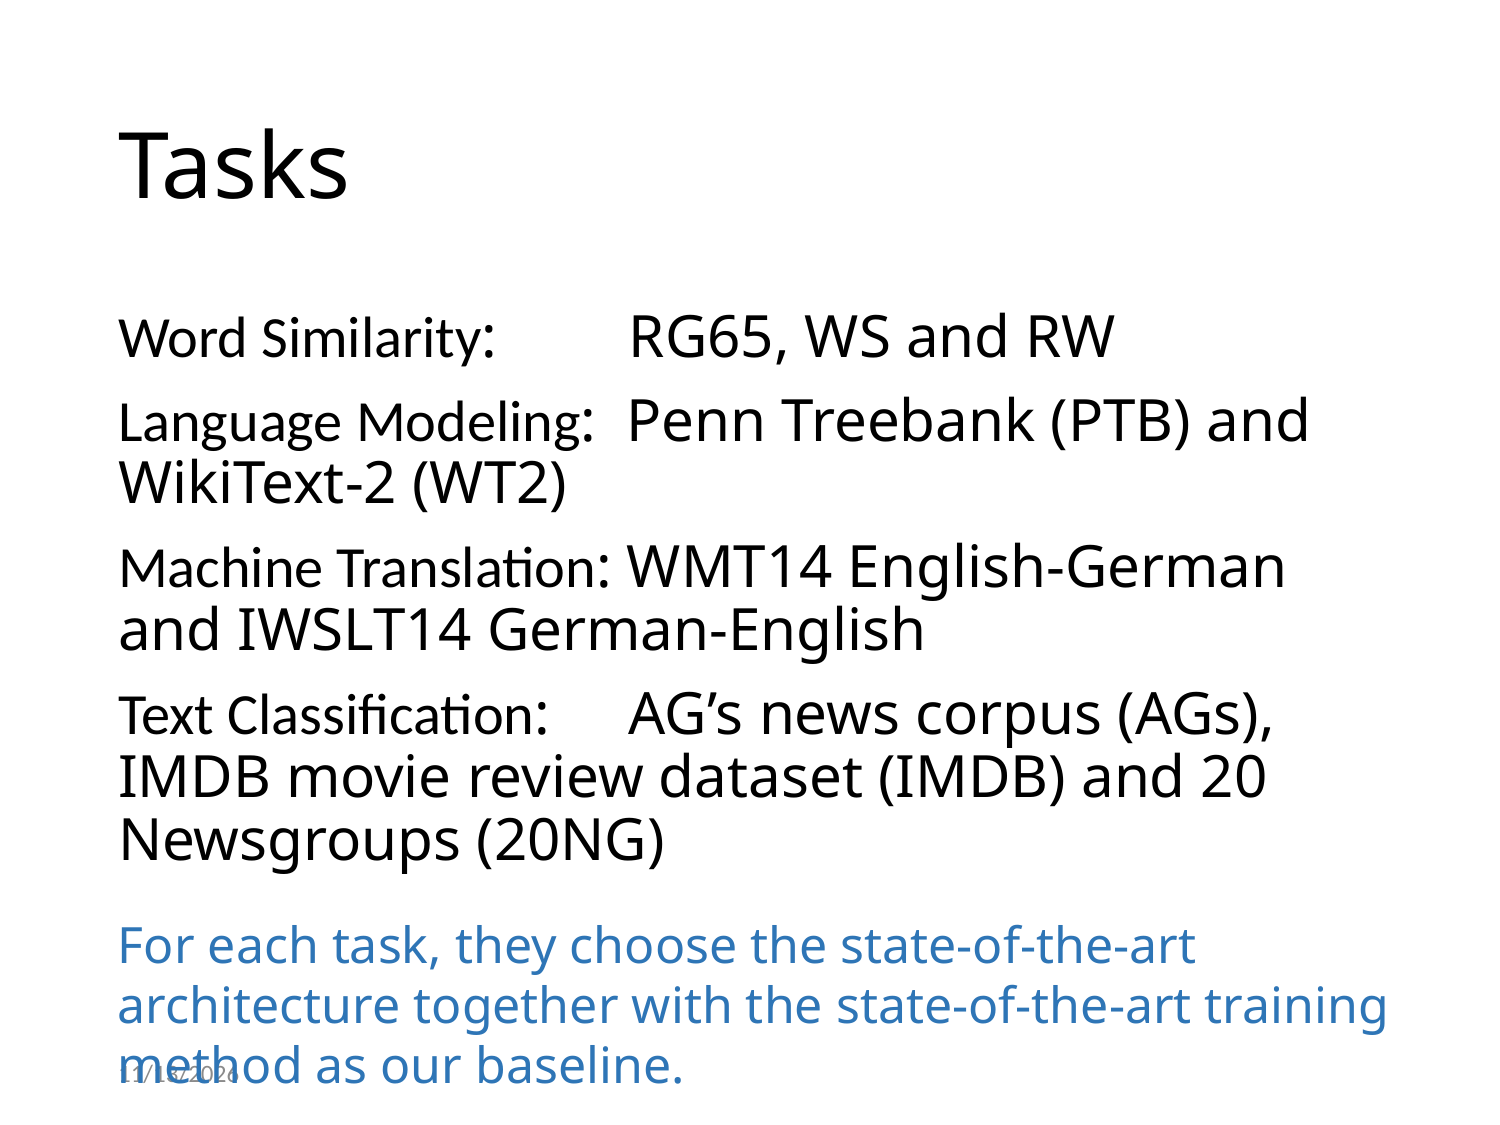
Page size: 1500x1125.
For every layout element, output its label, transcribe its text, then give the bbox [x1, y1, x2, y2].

title Tasks [103, 59, 1397, 278]
list Word Similarity: RG65, WS and RW Language Modeling: Penn Treebank (PTB) and WikiText-2 (WT2) Machine Translation: WMT14 English-German and IWSLT14 German-English Text Classiﬁcation: AG’s news corpus (AGs), IMDB movie review dataset (IMDB) and 20 Newsgroups (20NG) [103, 299, 1378, 906]
text_box For each task, they choose the state-of-the-art architecture together with the state-of-the-art training method as our baseline. [103, 906, 1457, 1102]
